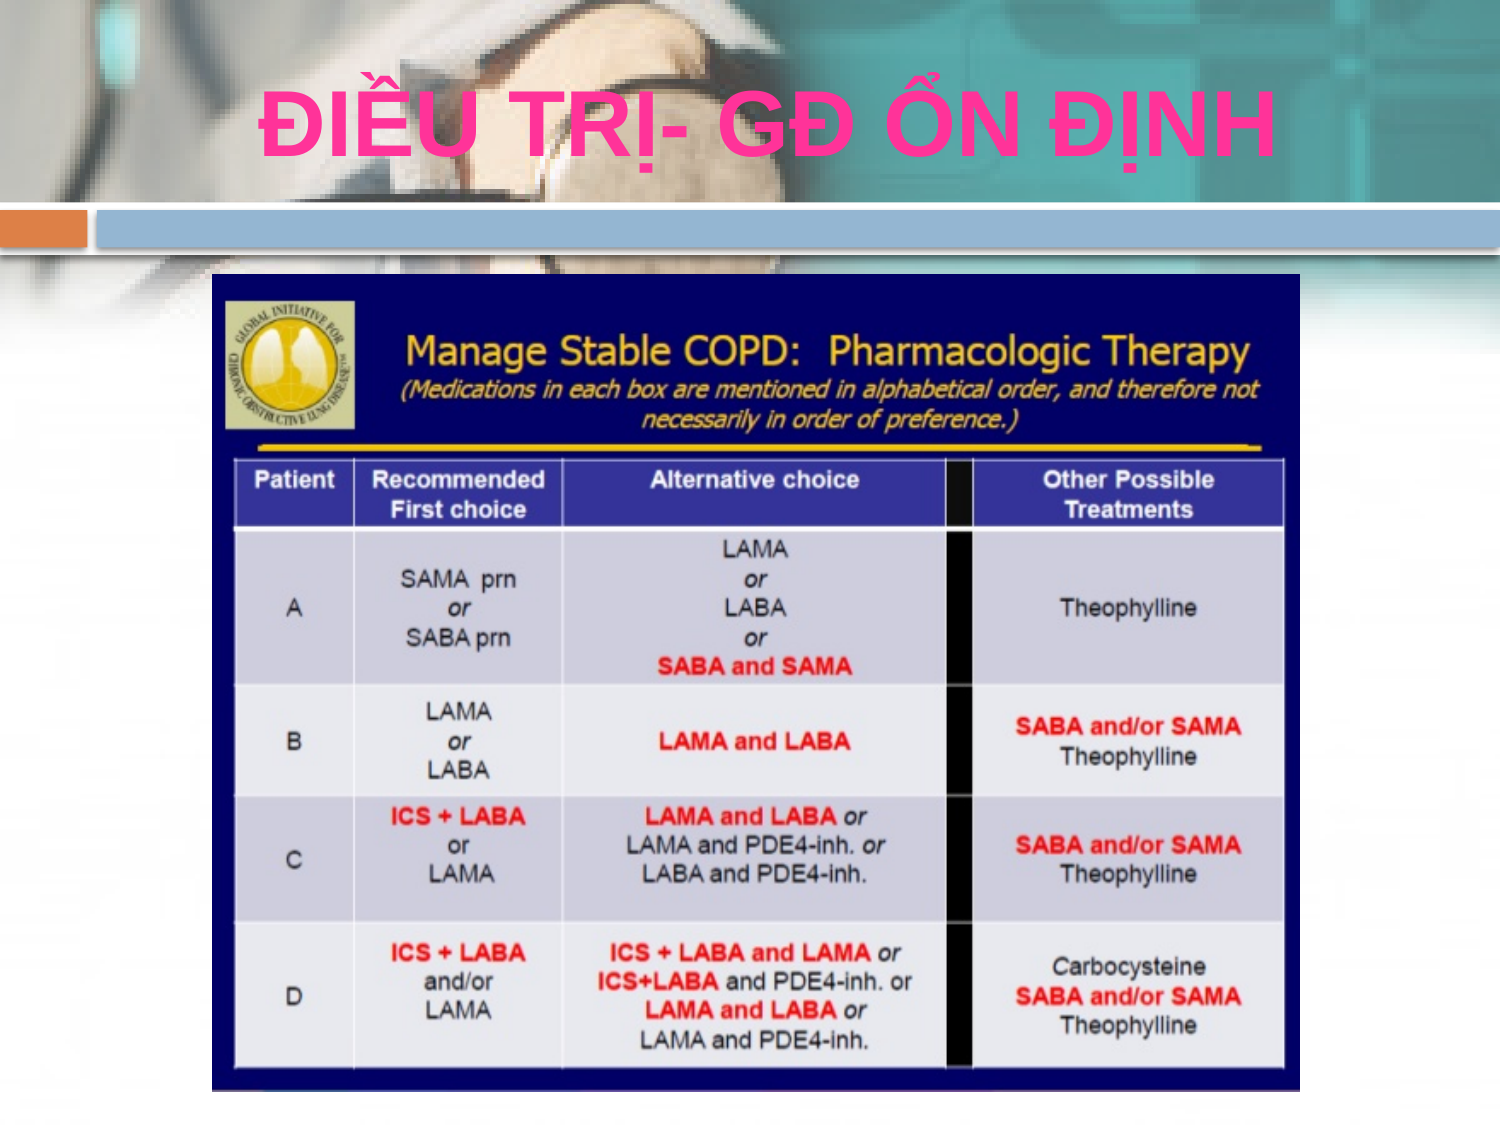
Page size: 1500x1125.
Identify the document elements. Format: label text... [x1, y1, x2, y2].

title ĐIỀU TRỊ- GĐ ỔN ĐỊNH [100, 37, 1438, 200]
picture [212, 274, 1301, 1092]
